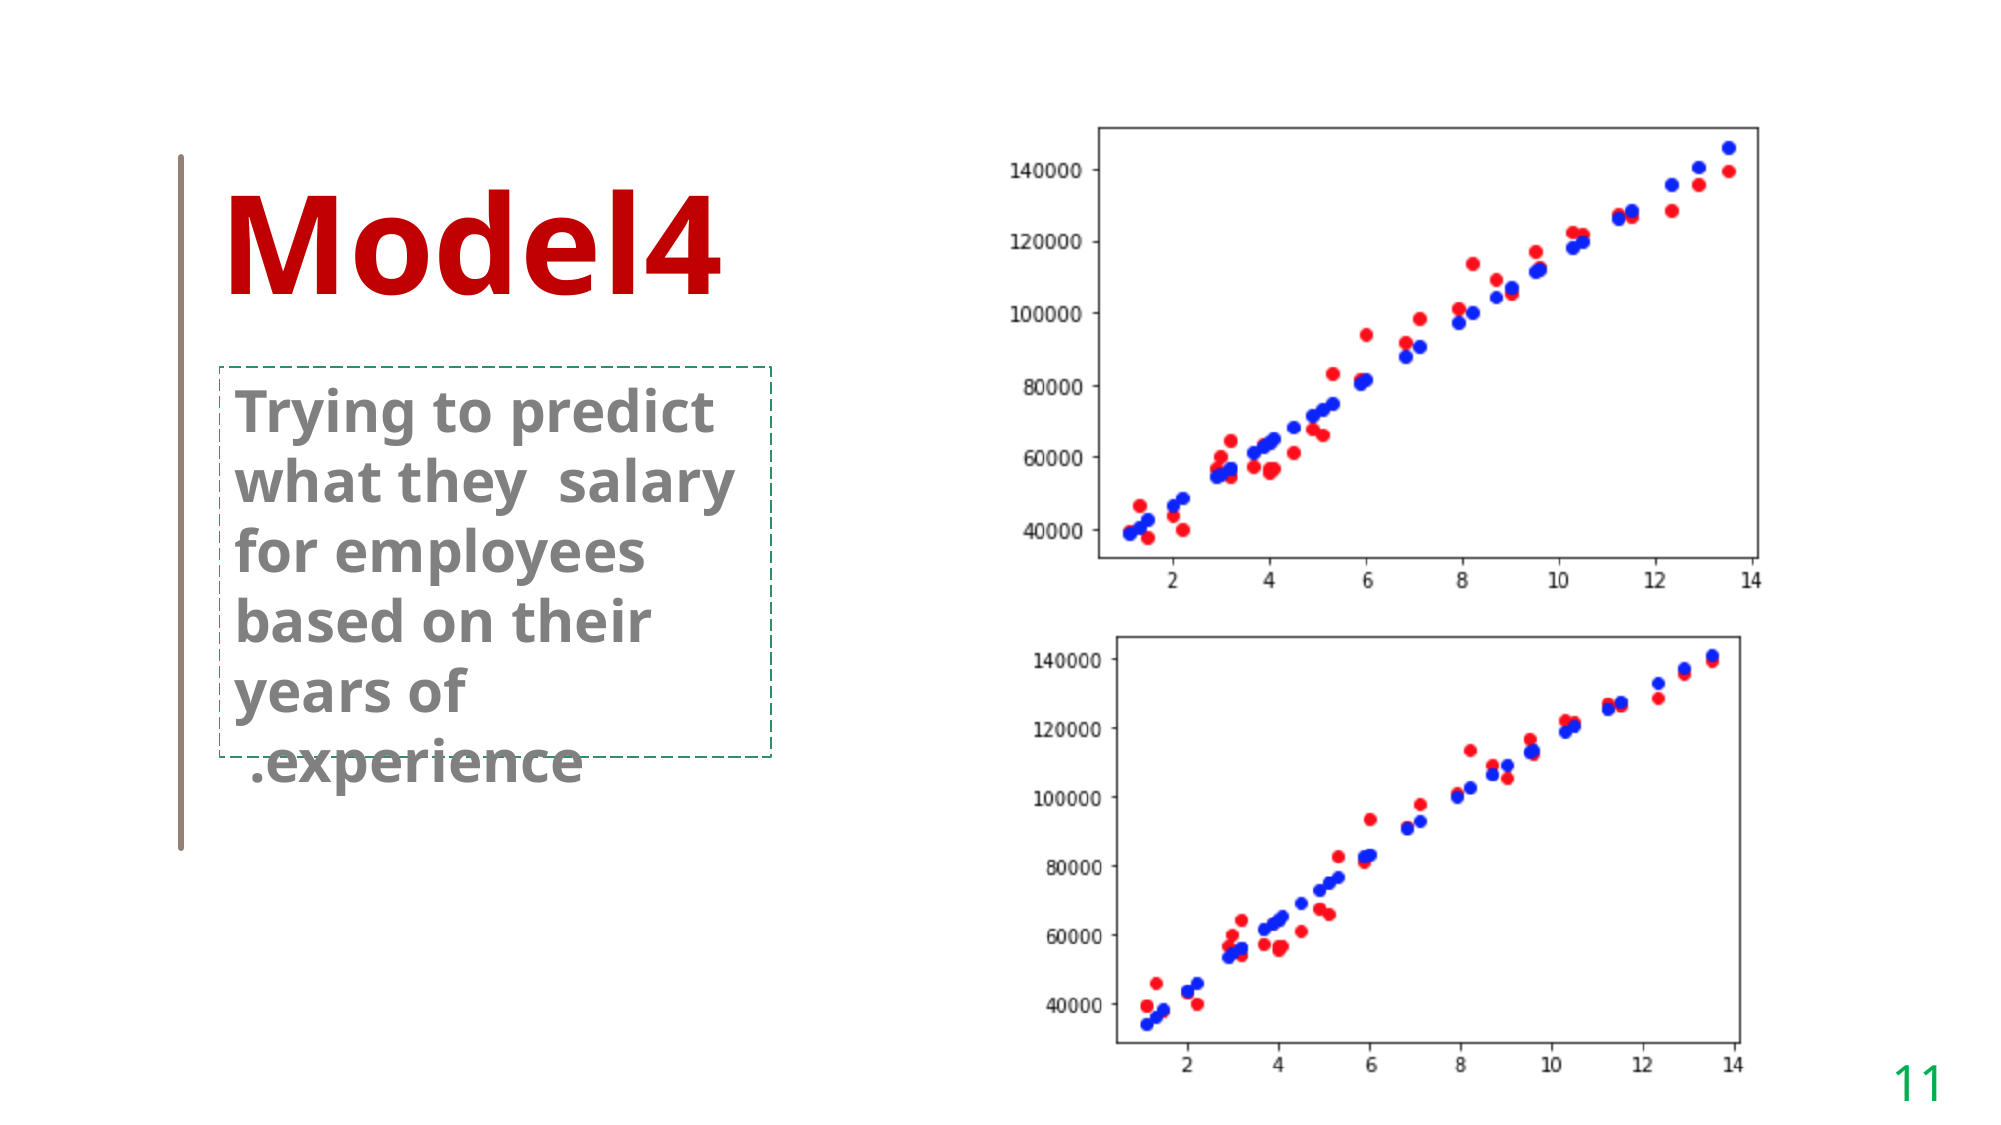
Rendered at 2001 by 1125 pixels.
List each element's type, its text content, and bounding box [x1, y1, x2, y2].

picture [979, 107, 1818, 1109]
text_box [52, 52, 1948, 1081]
text_box 11 [1478, 1051, 1947, 1112]
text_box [181, 157, 1007, 848]
